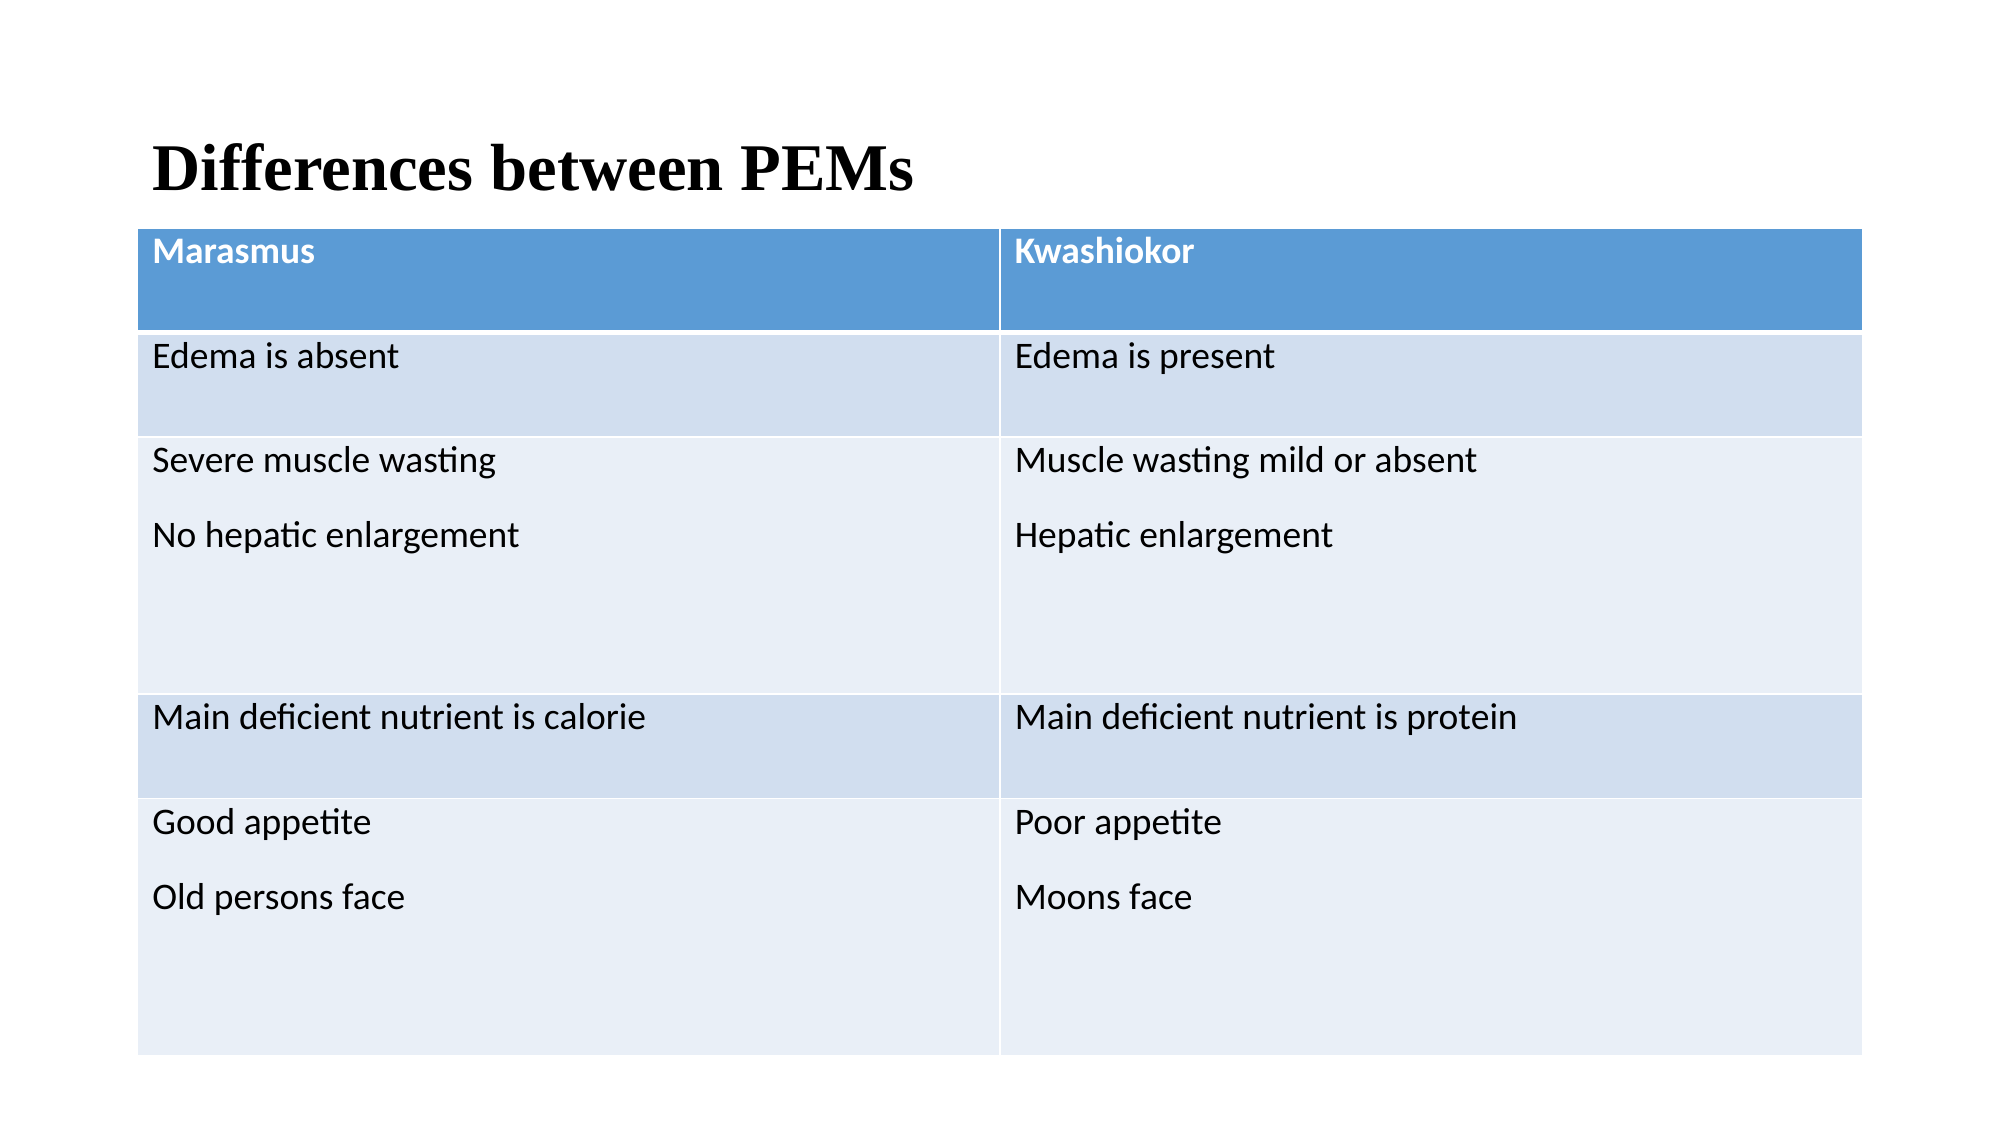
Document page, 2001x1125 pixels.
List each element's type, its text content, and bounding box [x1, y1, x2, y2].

table_cell Poor appetite Moons face [1001, 799, 1862, 1055]
title Differences between PEMs [137, 59, 1863, 227]
table_cell Main deficient nutrient is protein [1001, 695, 1862, 798]
table_header Marasmus [138, 229, 999, 330]
table_cell Good appetite Old persons face [138, 799, 999, 1055]
table_cell Severe muscle wasting No hepatic enlargement [138, 438, 999, 693]
table_cell Edema is absent [138, 335, 999, 436]
table_cell Muscle wasting mild or absent Hepatic enlargement [1001, 438, 1862, 693]
table_cell Edema is present [1001, 335, 1862, 436]
table_cell Main deficient nutrient is calorie [138, 695, 999, 798]
table_header Kwashiokor [1001, 229, 1862, 330]
